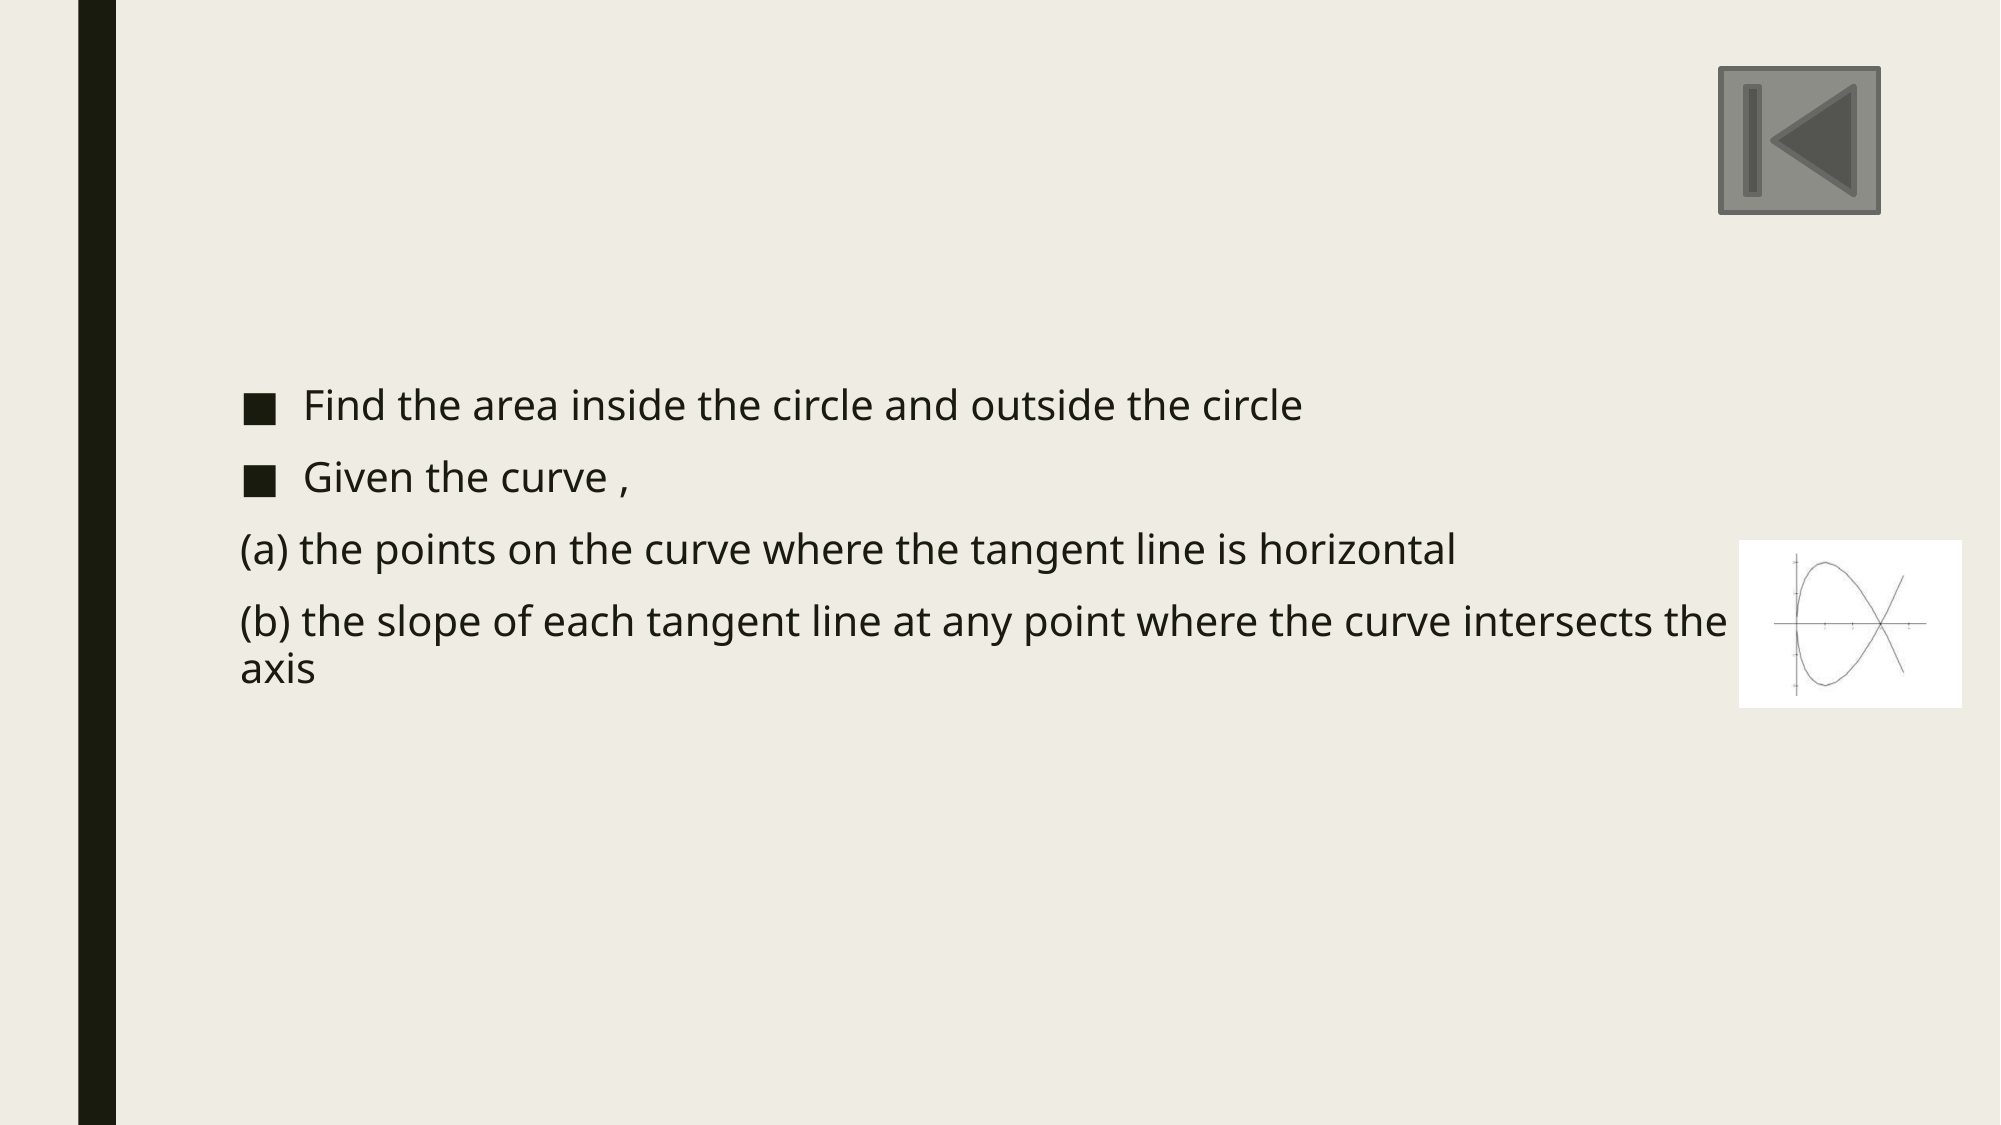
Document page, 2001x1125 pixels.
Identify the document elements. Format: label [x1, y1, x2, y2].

picture [1739, 540, 1962, 708]
text_box [1718, 66, 1881, 215]
